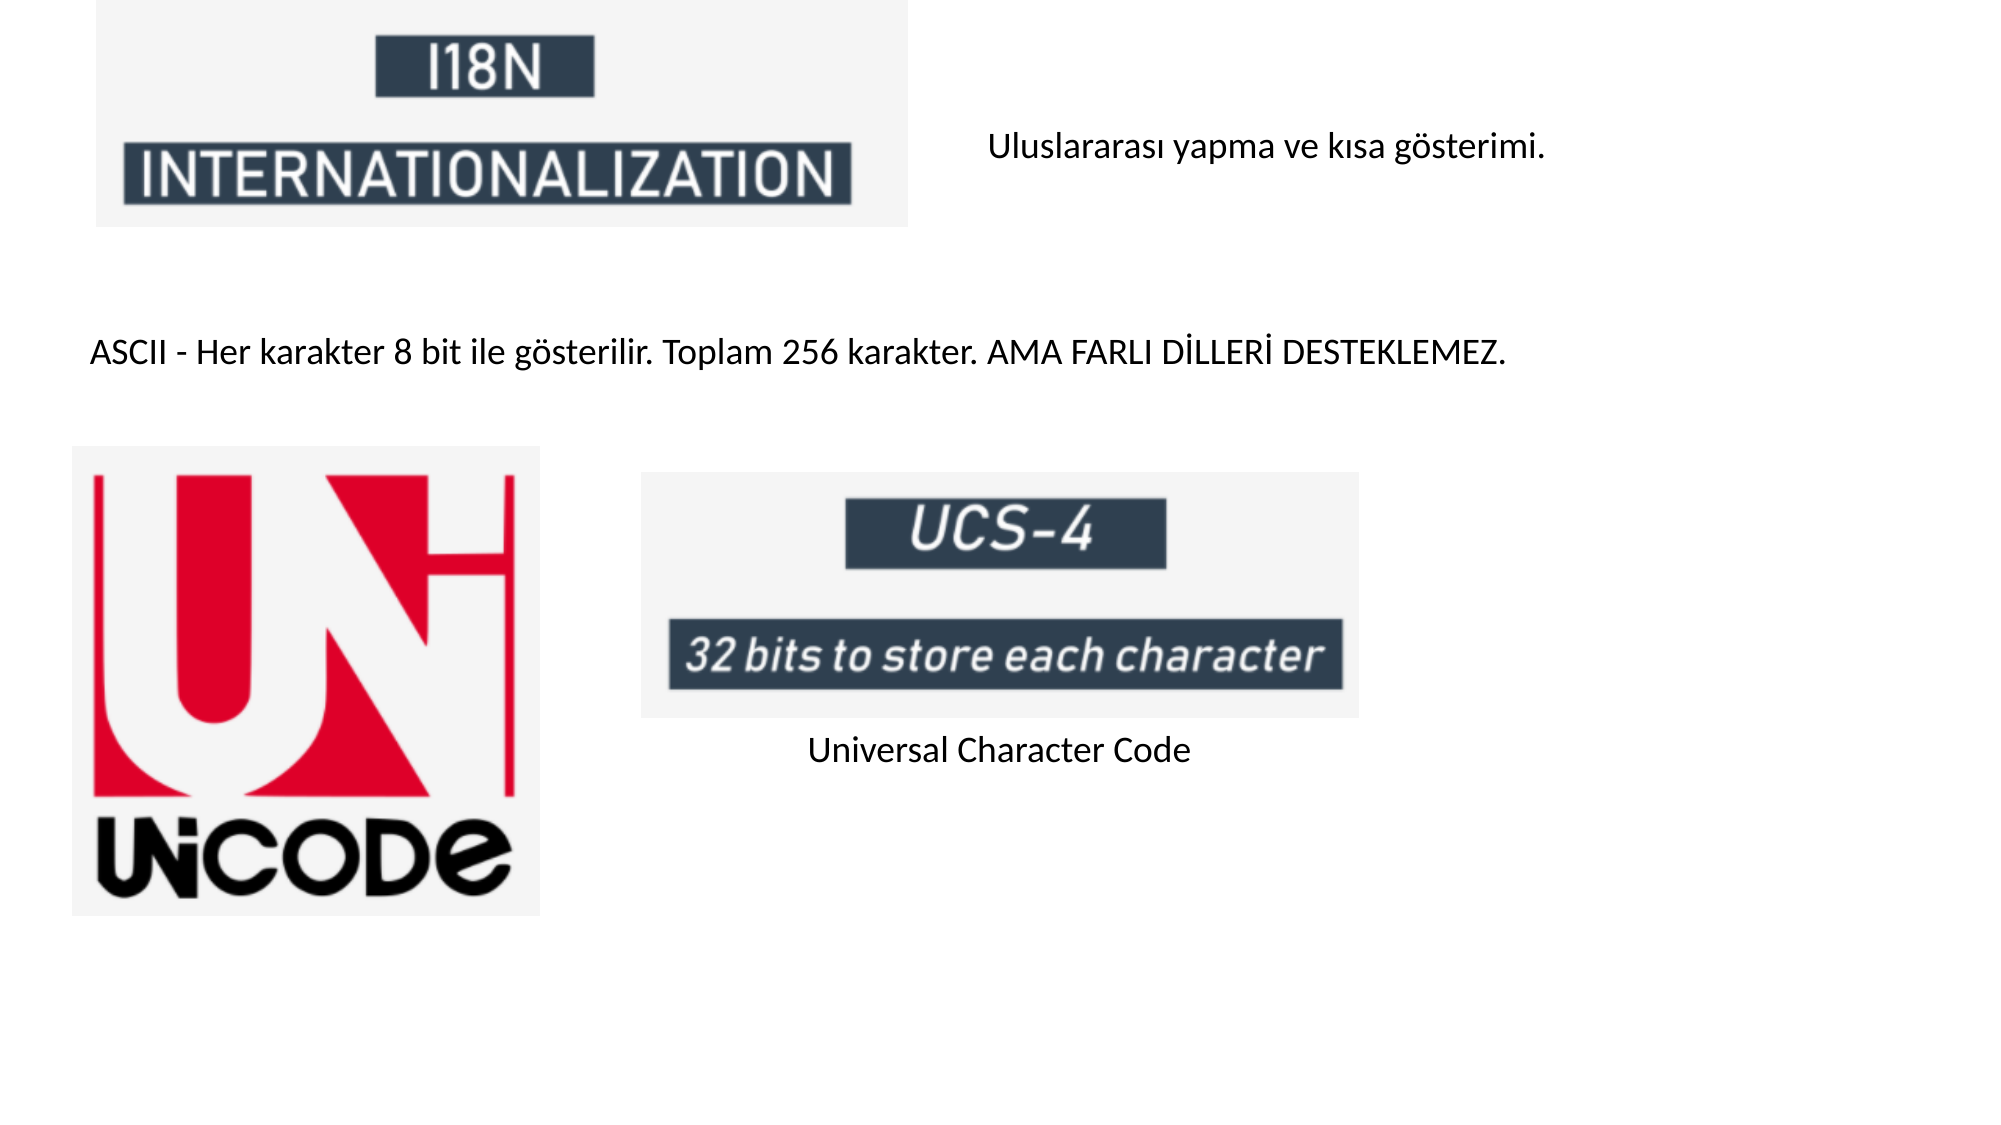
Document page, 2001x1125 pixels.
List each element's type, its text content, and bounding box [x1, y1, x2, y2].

picture [72, 446, 540, 916]
text_box Uluslararası yapma ve kısa gösterimi. [972, 113, 1562, 173]
picture [95, 0, 908, 227]
text_box Universal Character Code [792, 719, 1207, 778]
text_box ASCII - Her karakter 8 bit ile gösterilir. Toplam 256 karakter. AMA FARLI DİLLERİ DESTEKLEMEZ. [75, 319, 1524, 380]
picture [641, 472, 1359, 719]
